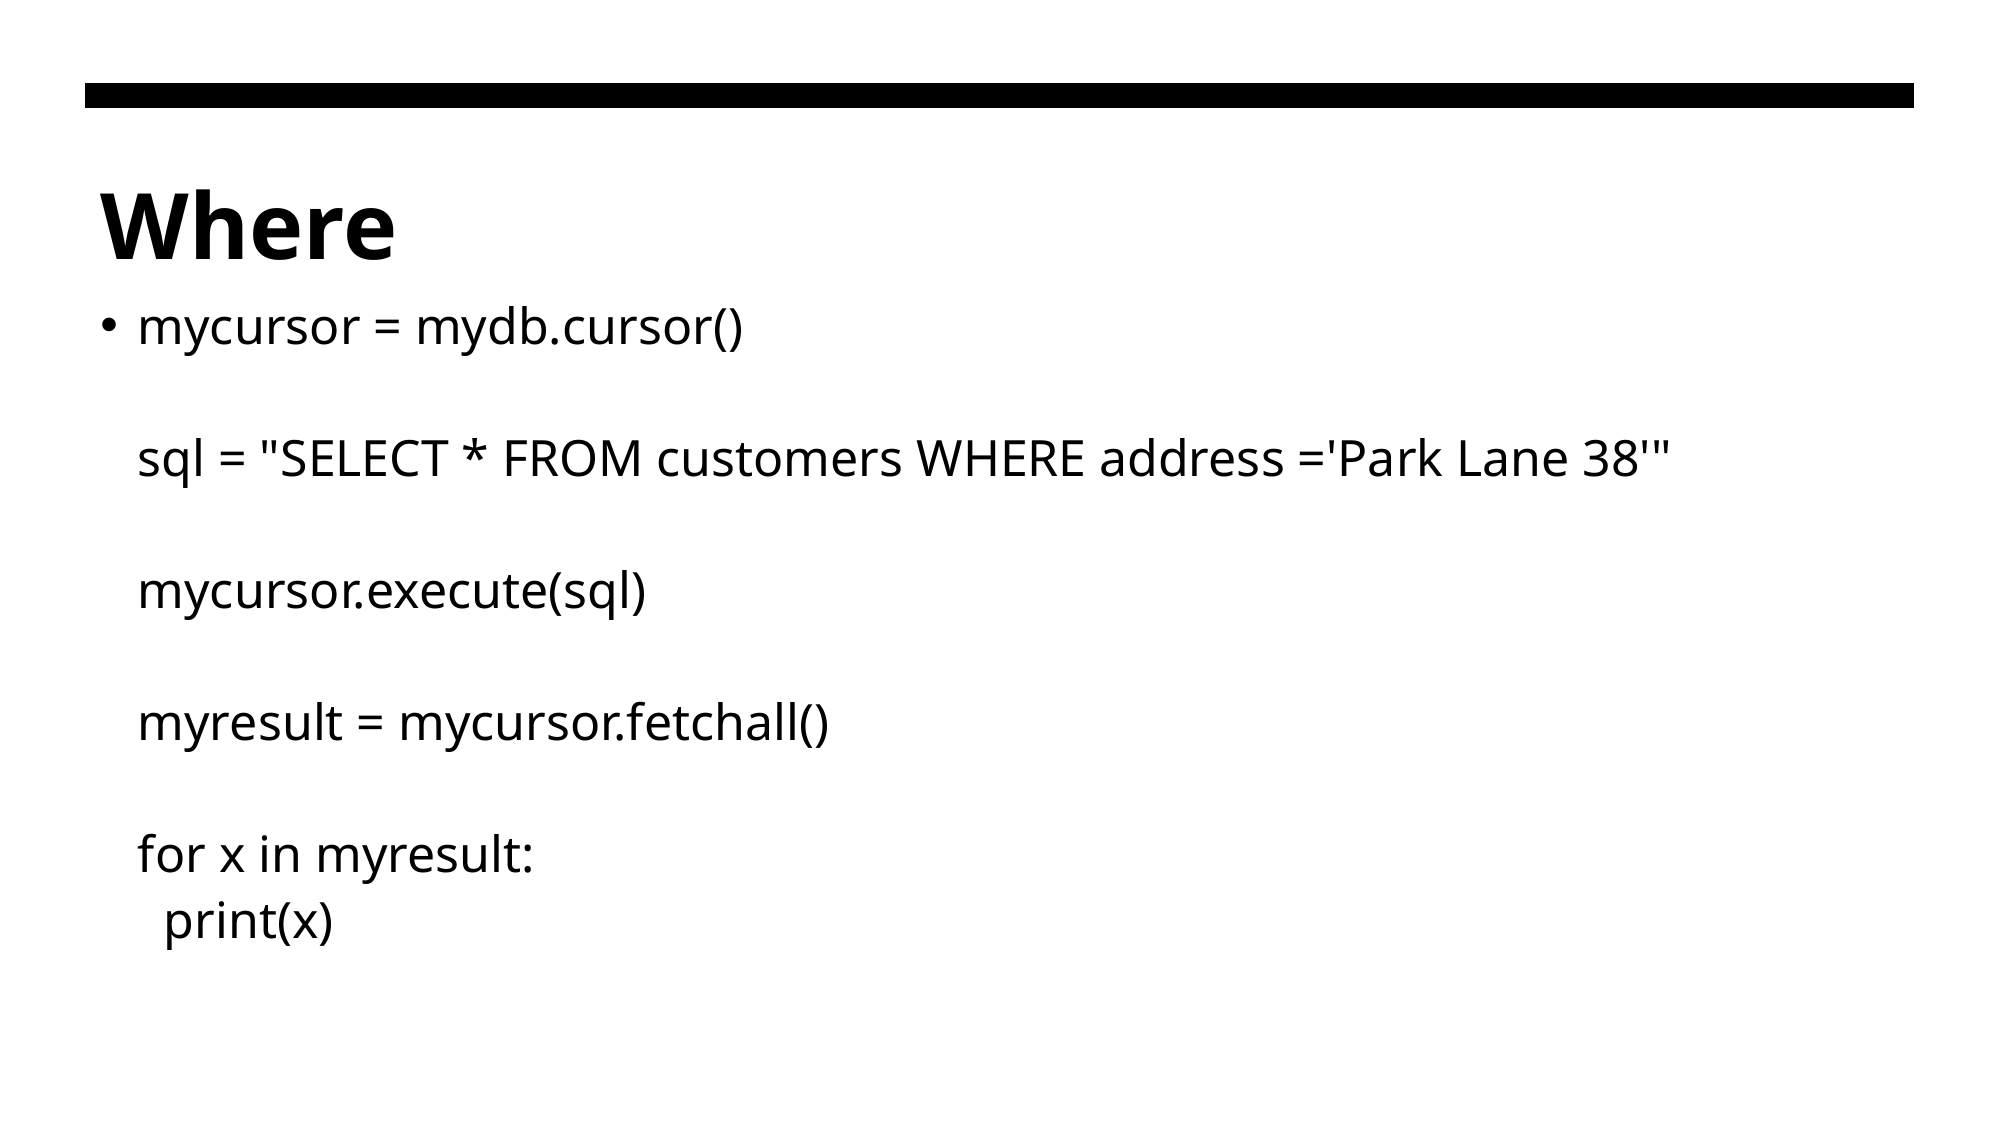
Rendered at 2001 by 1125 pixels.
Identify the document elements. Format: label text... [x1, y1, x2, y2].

title Where [85, 160, 1916, 281]
list mycursor = mydb.cursor() sql = "SELECT * FROM customers WHERE address ='Park Lane 38'" mycursor.execute(sql) myresult = mycursor.fetchall() for x in myresult: print(x) [85, 281, 1916, 1041]
